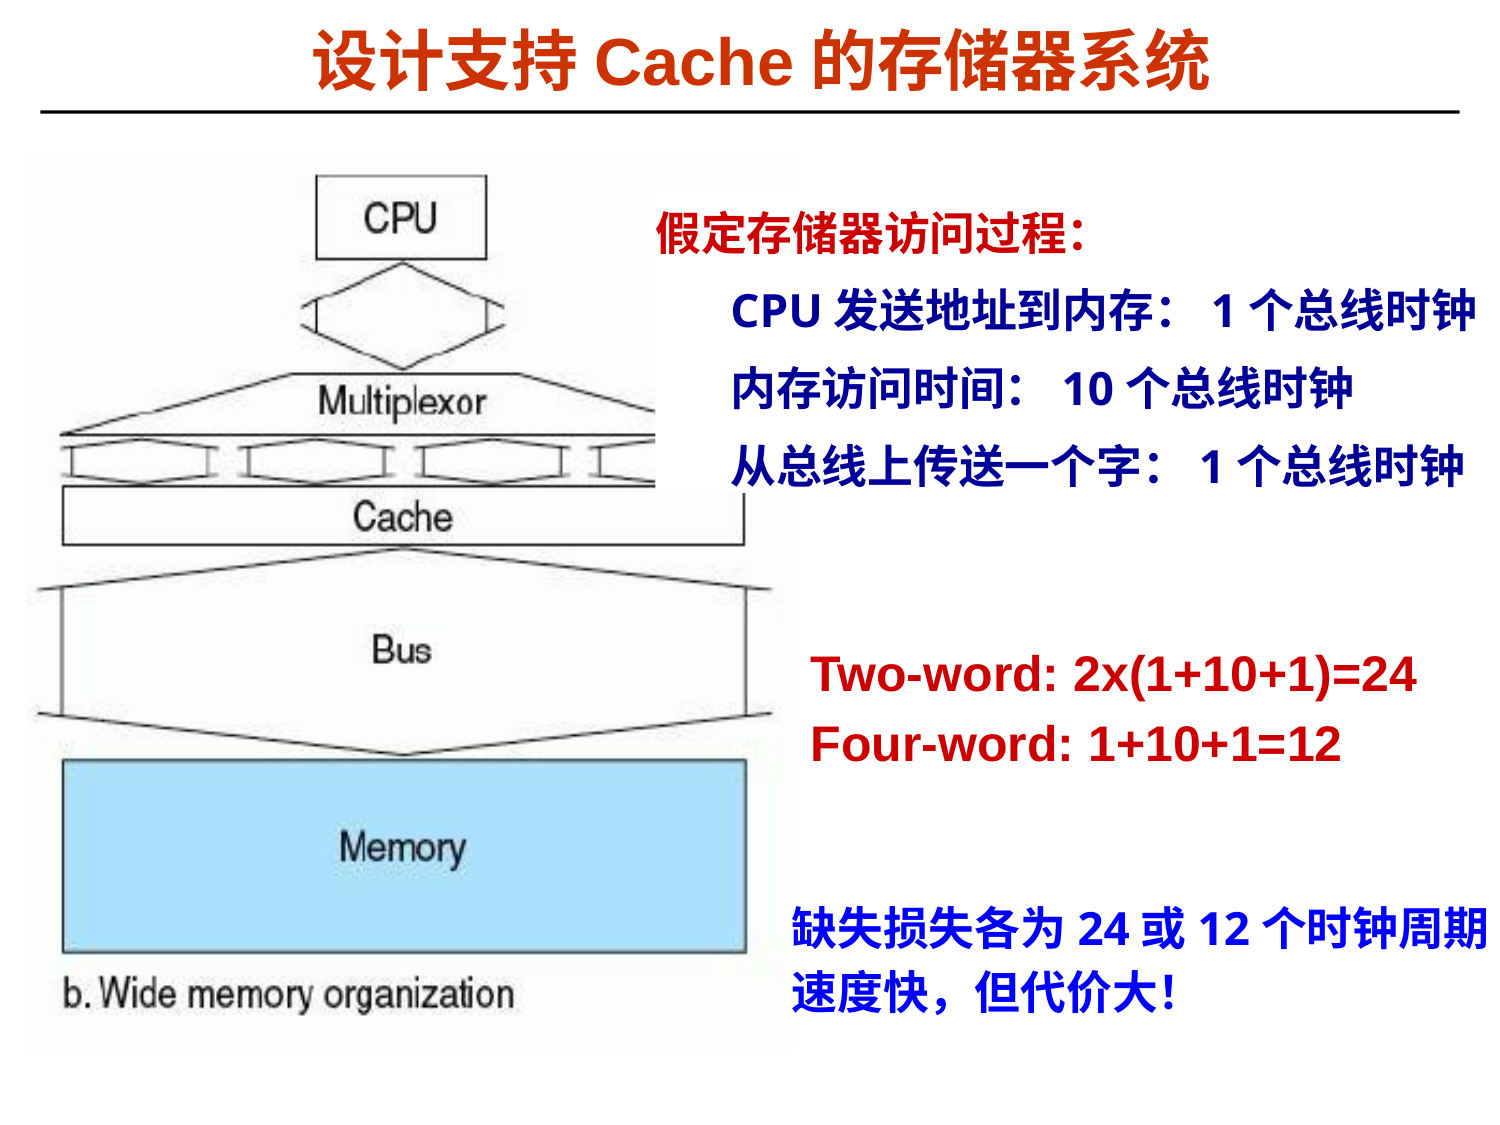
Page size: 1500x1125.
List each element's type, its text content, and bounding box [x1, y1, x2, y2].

text_box 假定存储器访问过程： CPU发送地址到内存：1个总线时钟 内存访问时间：10个总线时钟 从总线上传送一个字：1个总线时钟 [795, 190, 1481, 493]
text_box Two-word: 2x(1+10+1)=24 Four-word: 1+10+1=12 [810, 641, 1418, 772]
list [26, 156, 795, 1050]
title 设计支持Cache的存储器系统 [38, 21, 1484, 108]
text_box 缺失损失各为24或12个时钟周期 速度快，但代价大！ [795, 899, 1490, 1019]
